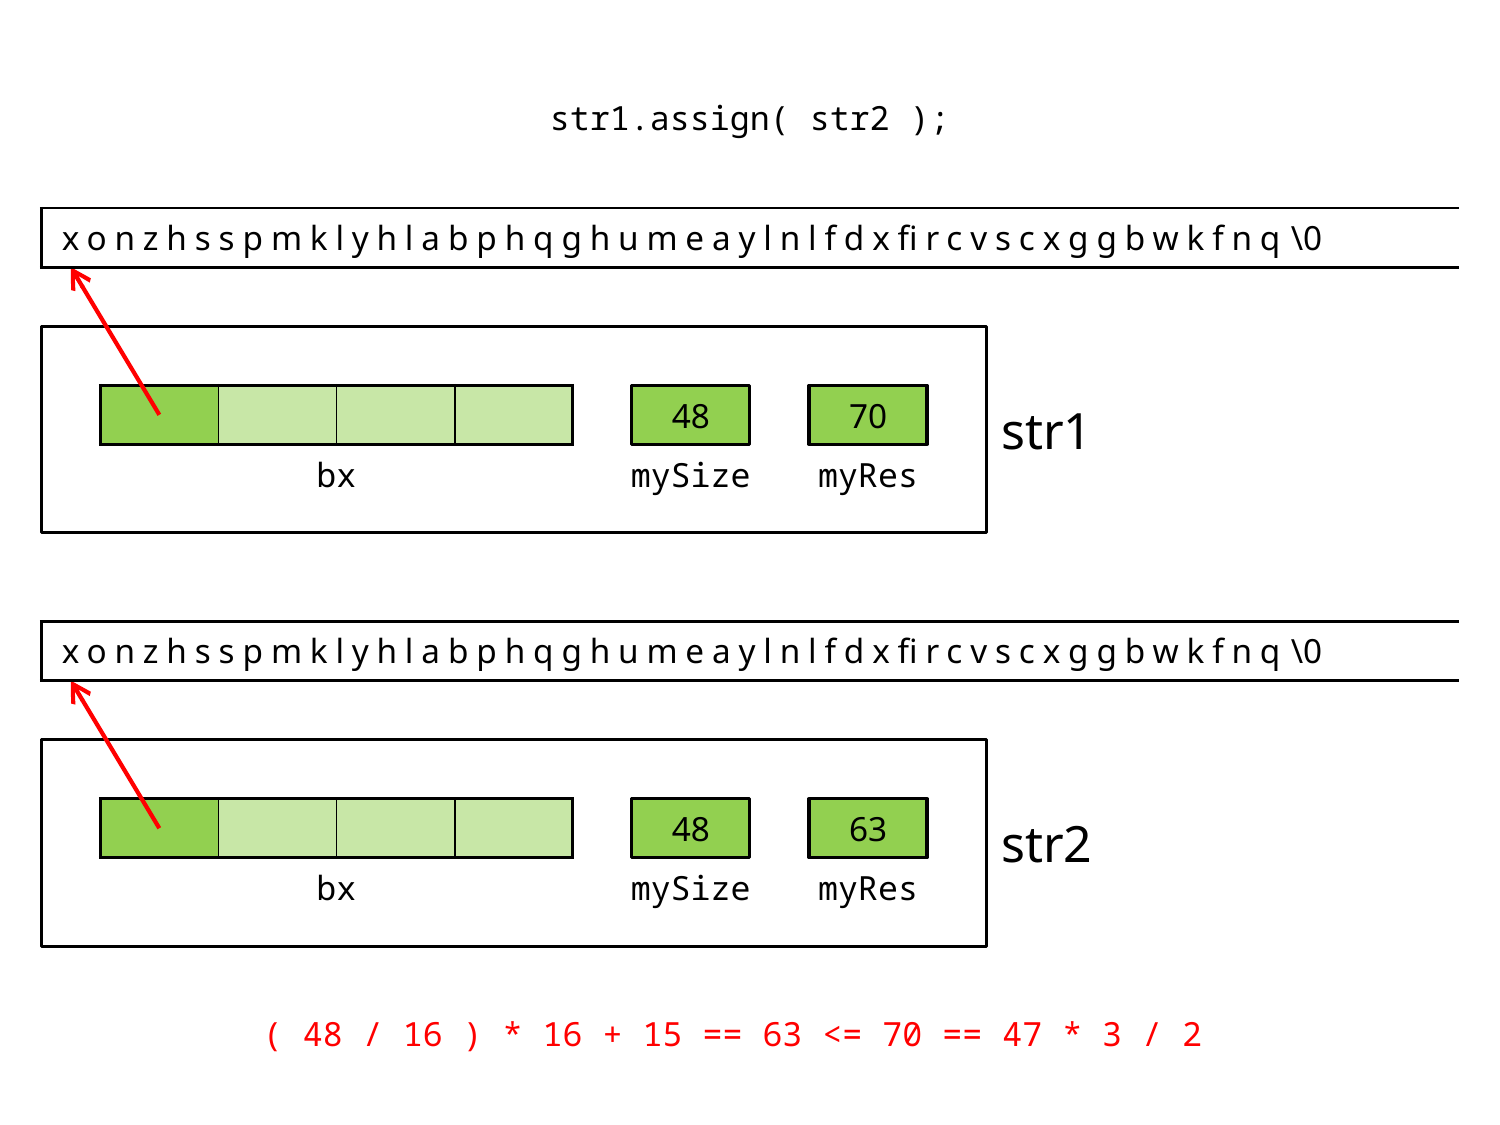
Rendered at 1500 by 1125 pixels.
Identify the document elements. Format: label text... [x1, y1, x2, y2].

text_box 70 [807, 383, 929, 446]
table_header [219, 800, 336, 856]
table_header [337, 387, 454, 443]
text_box 48 [630, 383, 752, 444]
text_box myRes [780, 857, 957, 917]
text_box [41, 739, 987, 947]
list str1.assign( str2 ); [513, 90, 987, 149]
table_header [456, 800, 571, 856]
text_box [70, 266, 160, 415]
table_header xonzhsspmklyhlabphqghumeaylnlfdxfircvscxggbwkfnq\0 [43, 623, 1459, 679]
table_header [219, 387, 336, 443]
text_box str1 [987, 385, 1134, 474]
text_box myRes [780, 444, 957, 504]
table_header xonzhsspmklyhlabphqghumeaylnlfdxfircvscxggbwkfnq\0 [43, 209, 1459, 266]
text_box bx [277, 446, 396, 504]
text_box ( 48 / 16 ) * 16 + 15 == 63 <= 70 == 47 * 3 / 2 [247, 1005, 1252, 1065]
text_box 48 [630, 797, 752, 857]
text_box [41, 326, 987, 533]
table_header [337, 800, 454, 856]
table_header [456, 387, 571, 443]
text_box mySize [602, 857, 780, 917]
table_header [102, 800, 218, 856]
text_box str2 [987, 798, 1134, 888]
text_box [70, 680, 160, 829]
table_header [102, 387, 218, 443]
text_box 63 [807, 797, 929, 860]
text_box bx [277, 859, 396, 917]
text_box mySize [602, 444, 780, 504]
